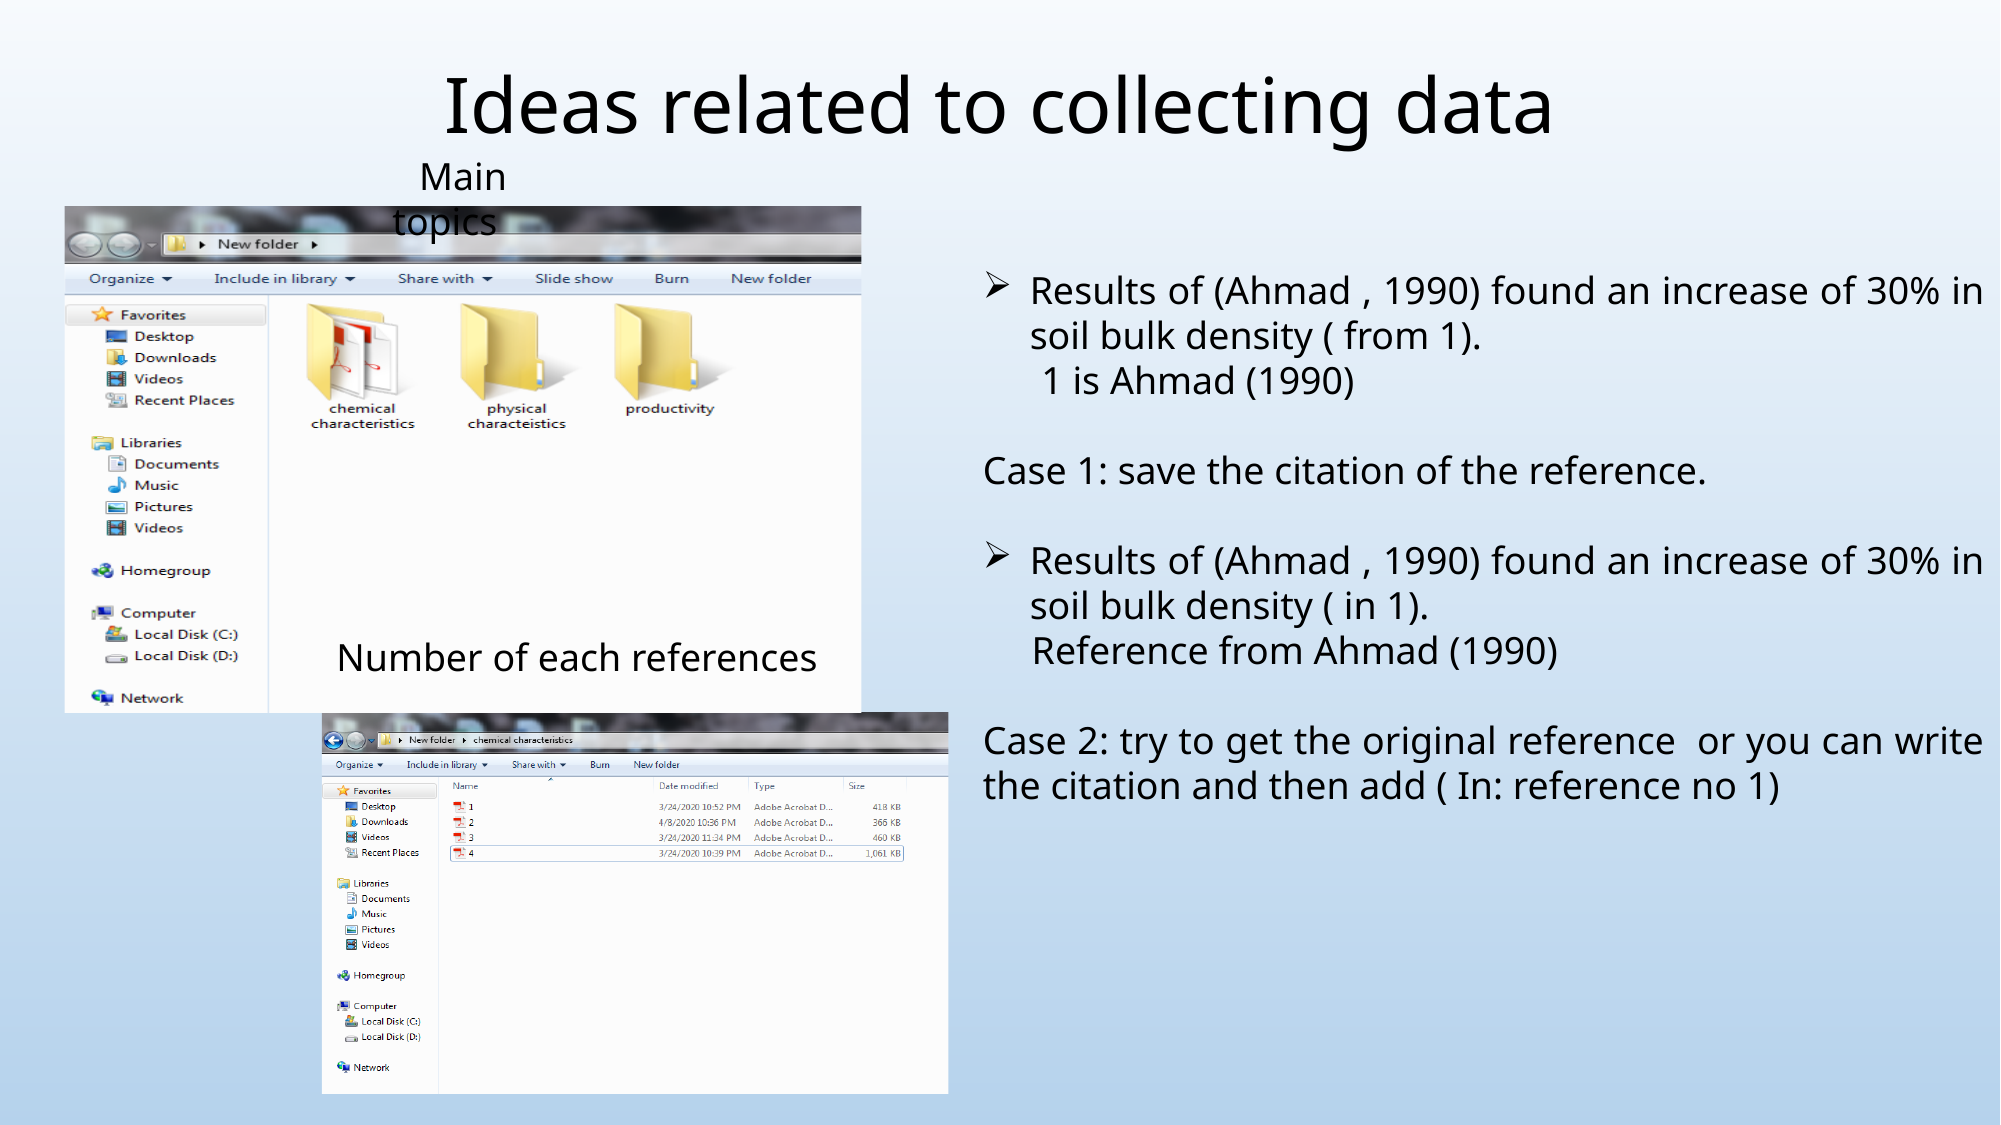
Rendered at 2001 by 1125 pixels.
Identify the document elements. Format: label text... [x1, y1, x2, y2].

text_box Results of (Ahmad , 1990) found an increase of 30% in soil bulk density ( from 1). 1 is Ahmad (1990) Case 1: save the citation of the reference. Results of (Ahmad , 1990) found an increase of 30% in soil bulk density ( in 1). Reference from Ahmad (1990) Case 2: try to get the original reference or you can write the citation and then add ( In: reference no 1) [968, 259, 2000, 860]
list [64, 206, 862, 713]
picture [321, 712, 949, 1094]
text_box Number of each references [862, 626, 1091, 687]
title Ideas related to collecting data [137, 59, 1863, 159]
text_box Main topics [293, 145, 522, 206]
